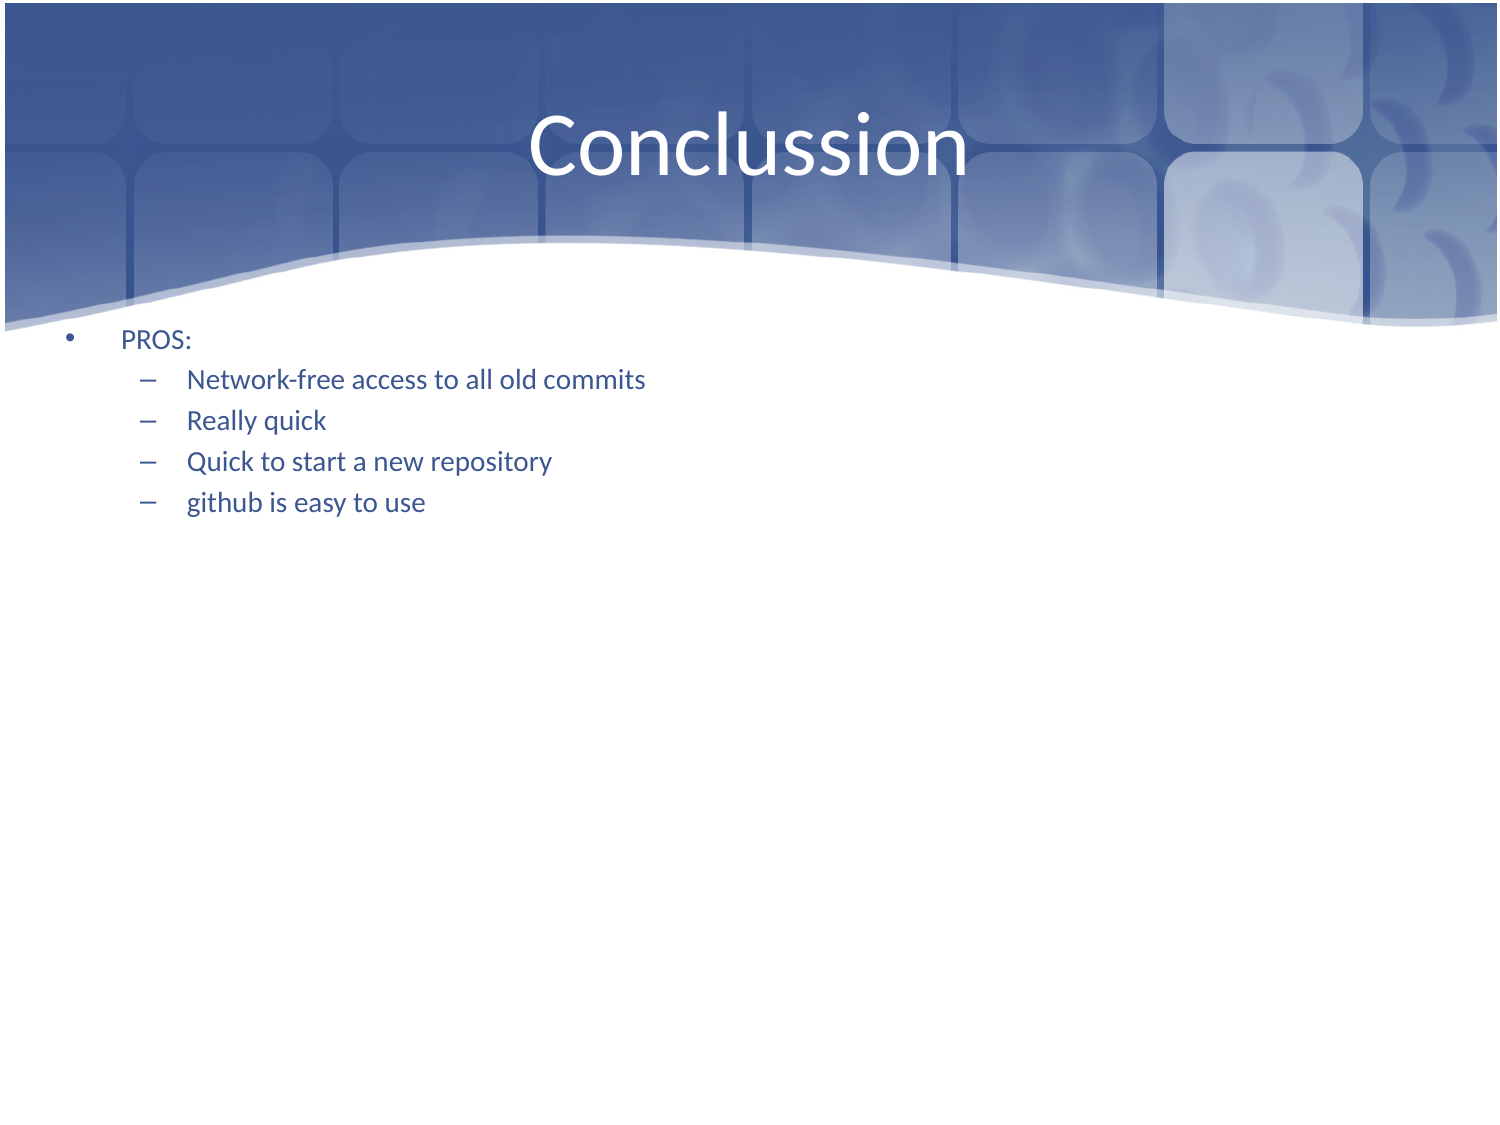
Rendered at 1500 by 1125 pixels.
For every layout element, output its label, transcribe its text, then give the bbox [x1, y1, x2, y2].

title Conclussion [74, 44, 1426, 233]
list PROS: Network-free access to all old commits Really quick Quick to start a new repository github is easy to use [49, 312, 1451, 838]
picture [0, 0, 1500, 1125]
